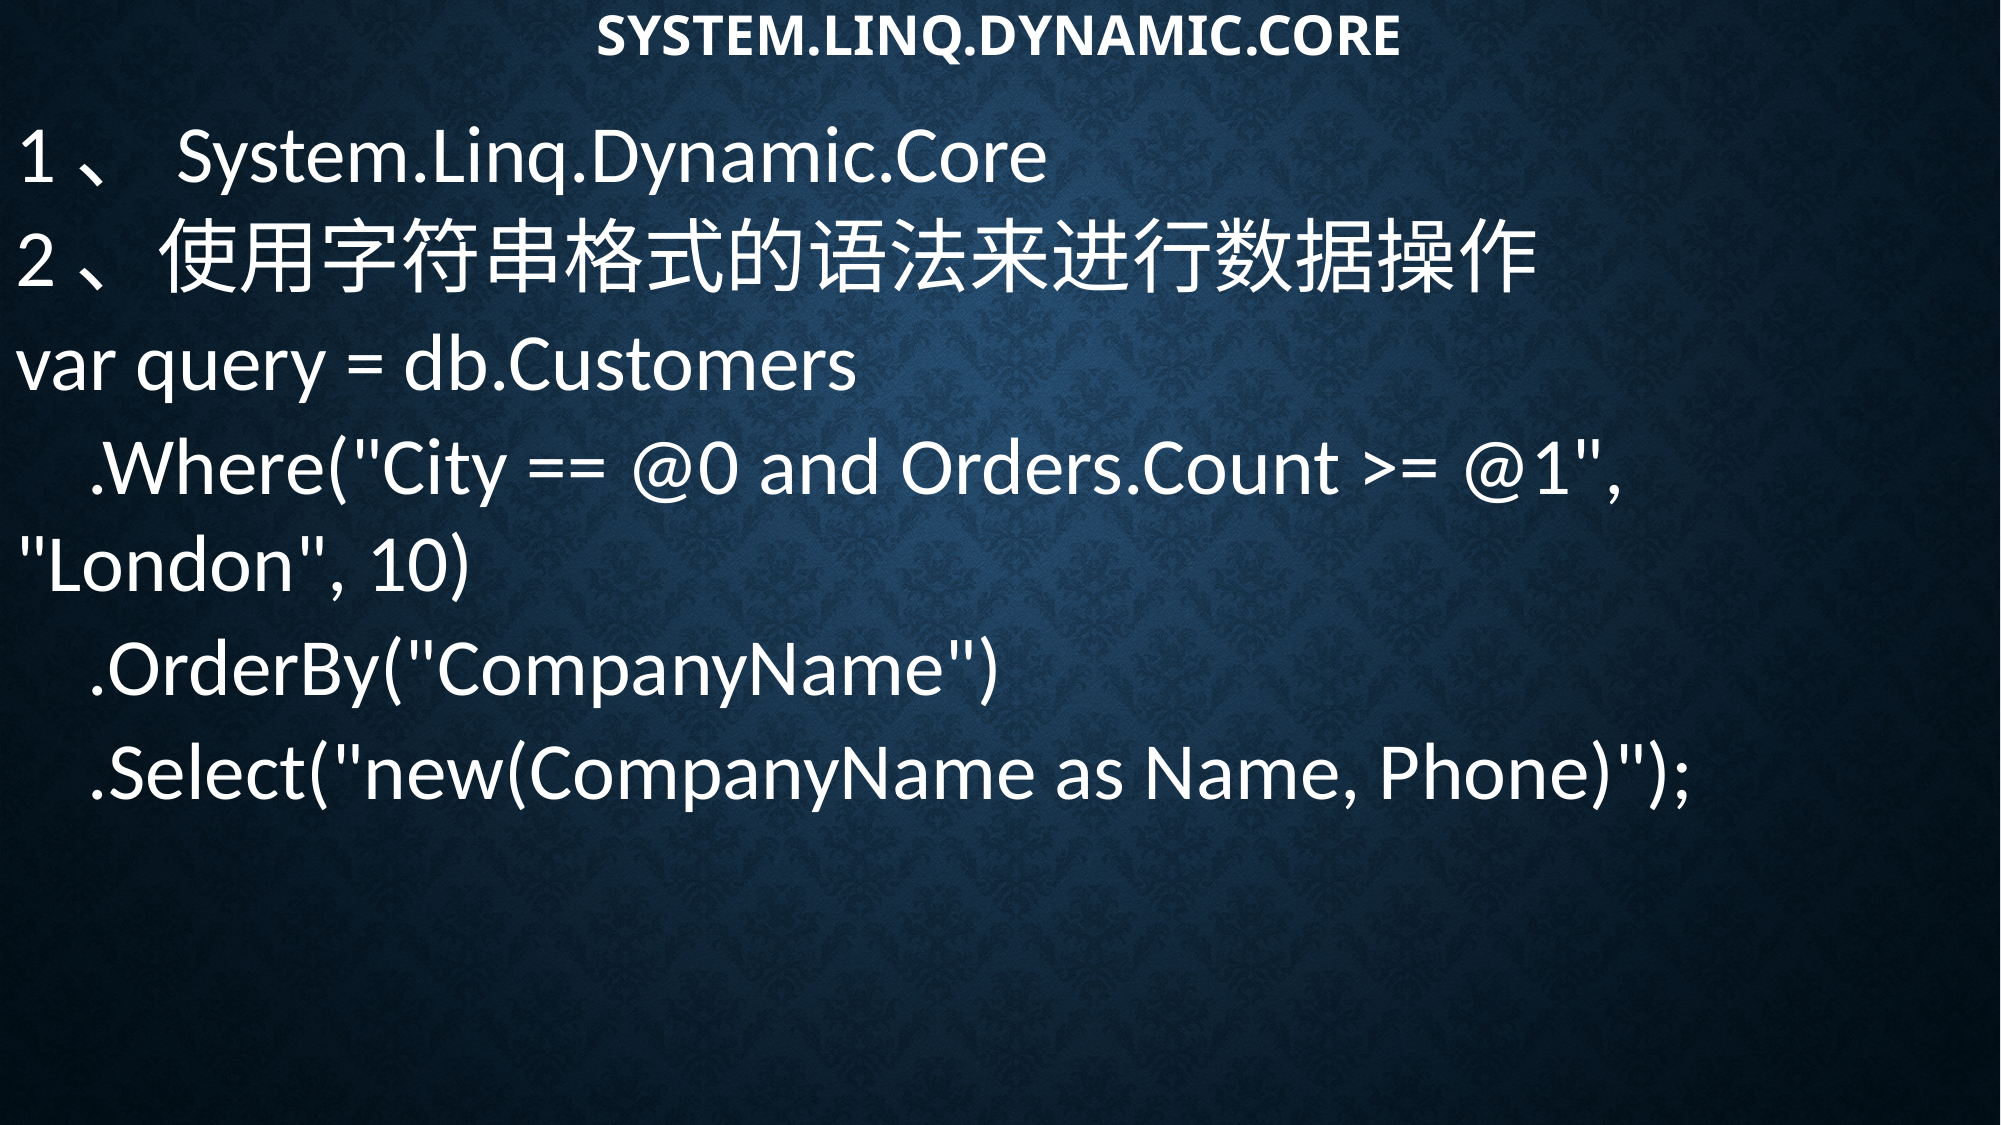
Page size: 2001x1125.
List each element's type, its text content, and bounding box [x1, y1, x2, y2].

title System.Linq.Dynamic.Core [150, 0, 1850, 75]
list 1、System.Linq.Dynamic.Core 2、使用字符串格式的语法来进行数据操作 var query = db.Customers .Where("City == @0 and Orders.Count >= @1", "London", 10) .OrderBy("CompanyName") .Select("new(CompanyName as Name, Phone)"); [0, 94, 1971, 1082]
